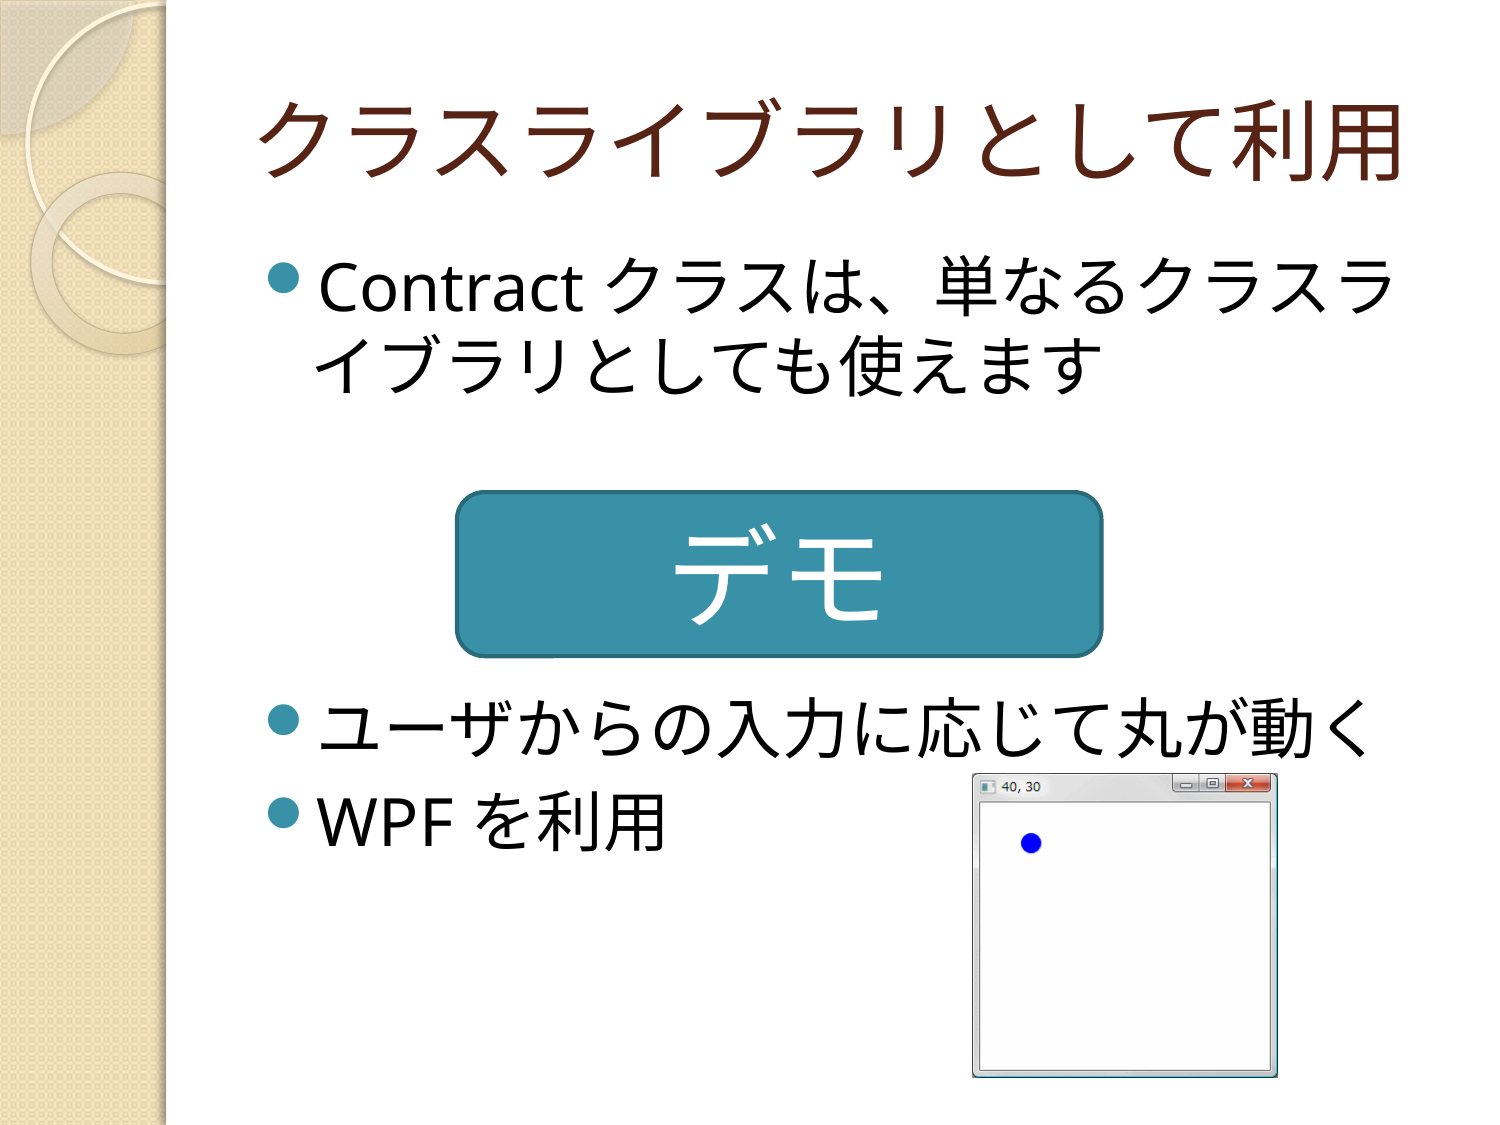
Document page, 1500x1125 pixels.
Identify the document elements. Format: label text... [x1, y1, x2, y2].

title クラスライブラリとして利用 [235, 45, 1466, 233]
picture [972, 773, 1278, 1079]
list Contractクラスは、単なるクラスライブラリとしても使えます [235, 237, 1466, 469]
text_box デモ [454, 490, 1104, 659]
text_box ユーザからの入力に応じて丸が動く WPFを利用 [235, 679, 1466, 911]
